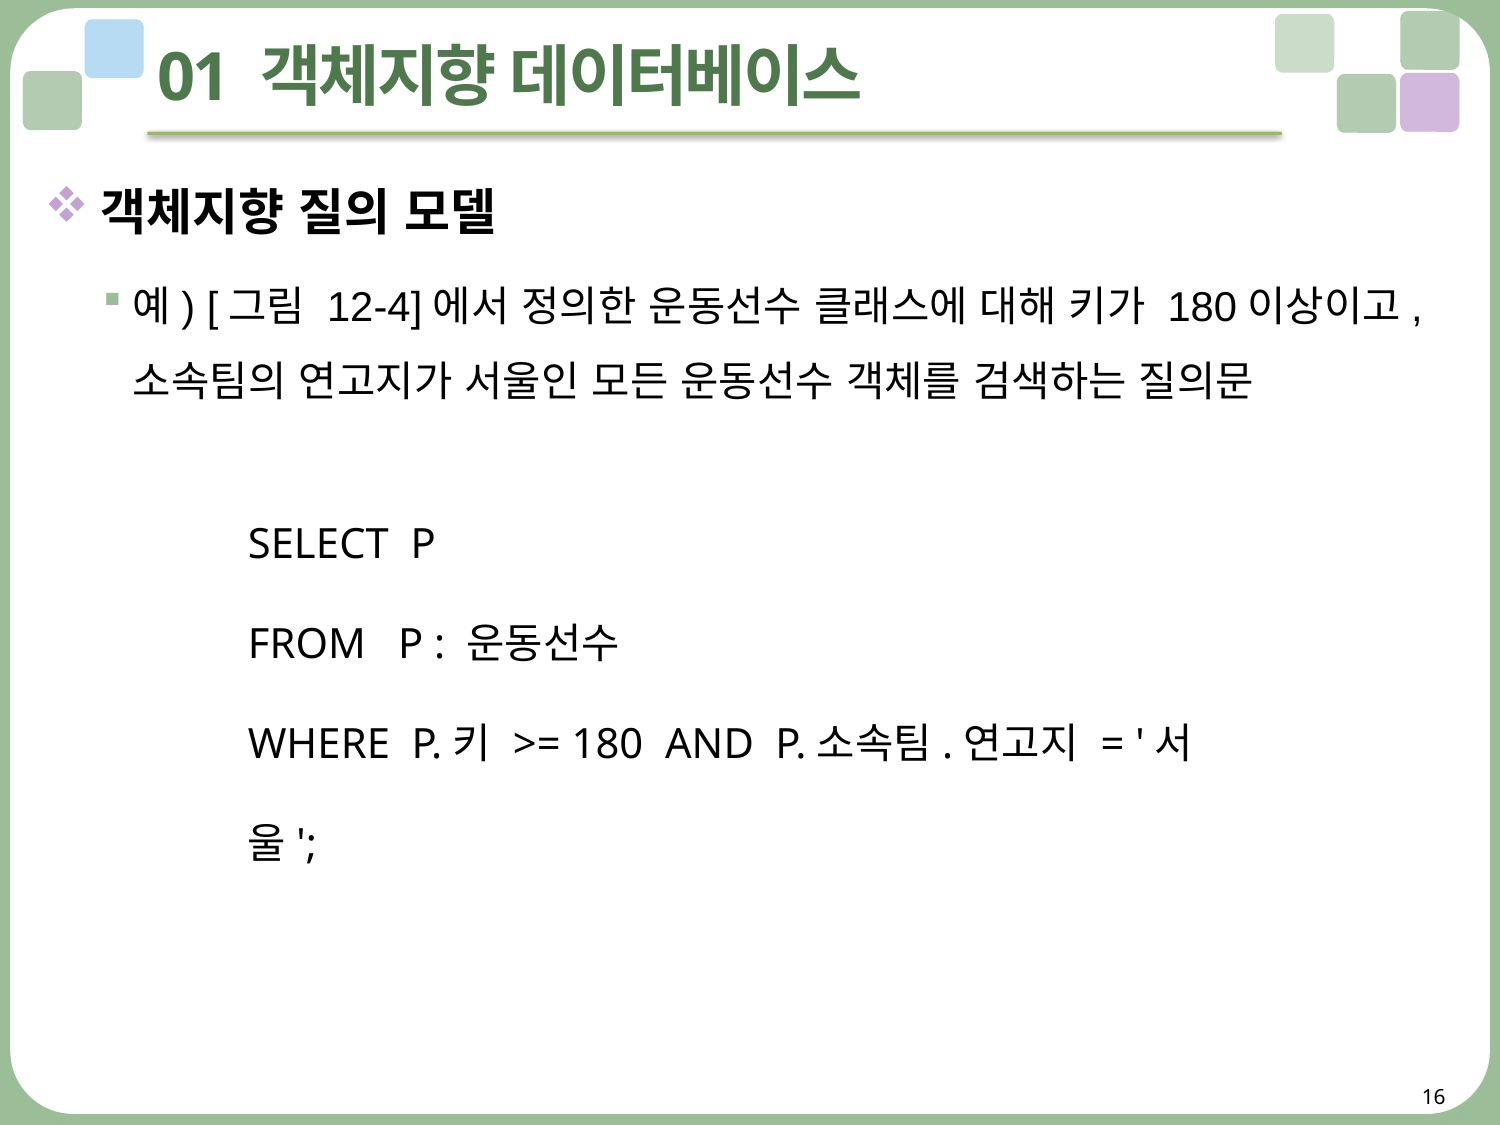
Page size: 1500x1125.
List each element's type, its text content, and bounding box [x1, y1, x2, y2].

list 객체지향 질의 모델 예) [그림 12-4]에서 정의한 운동선수 클래스에 대해 키가 180이상이고, 소속팀의 연고지가 서울인 모든 운동선수 객체를 검색하는 질의문 [29, 172, 1459, 1083]
title 01 객체지향 데이터베이스 [142, 25, 1459, 123]
picture [0, 0, 1500, 1125]
text_box SELECT P FROM P : 운동선수 WHERE P.키 >= 180 AND P.소속팀.연고지 = '서울'; [233, 459, 1273, 874]
